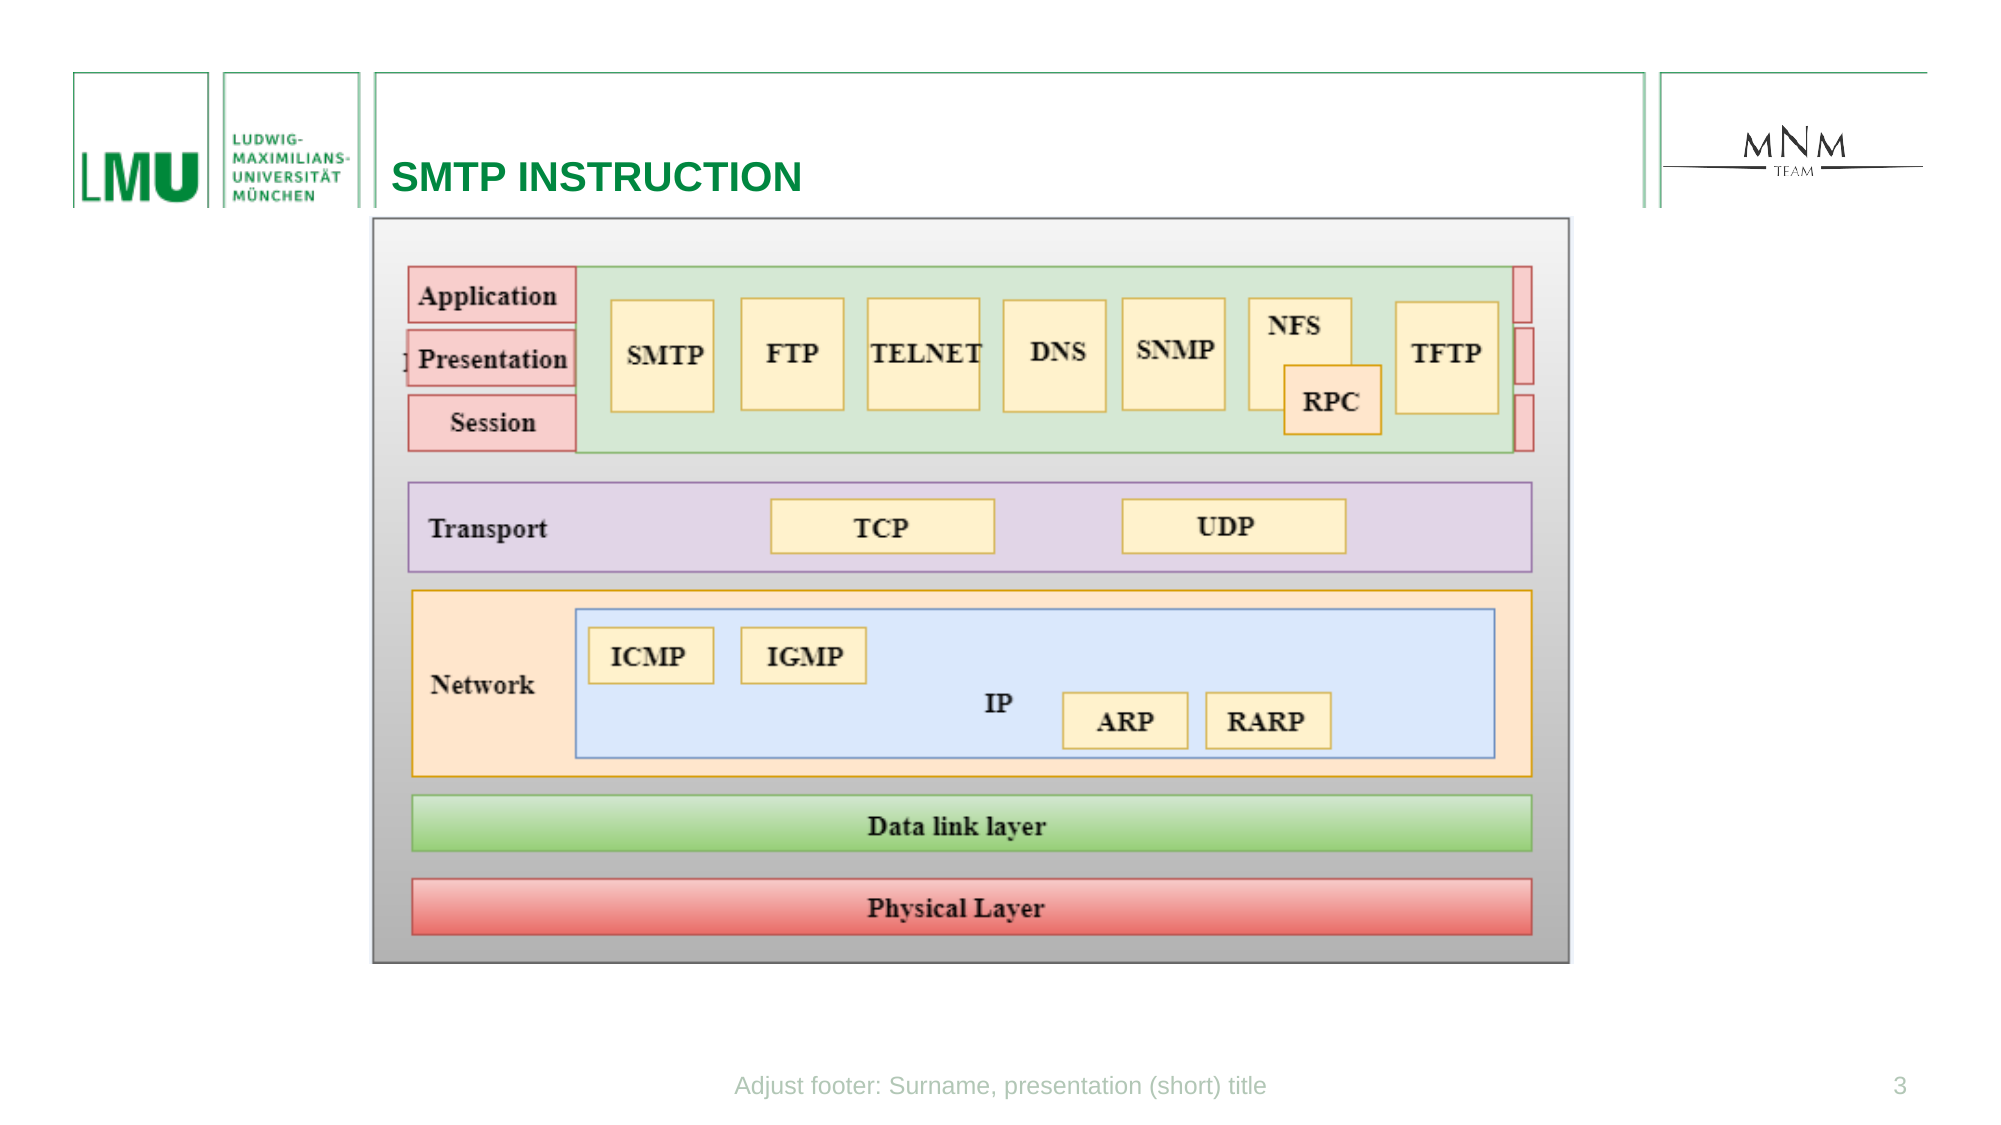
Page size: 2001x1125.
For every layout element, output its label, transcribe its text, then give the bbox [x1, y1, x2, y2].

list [369, 216, 1574, 964]
slide_number 3 [1793, 1065, 1923, 1104]
list SMTP instruction [376, 72, 1644, 208]
footer Adjust footer: Surname, presentation (short) title [369, 1065, 1634, 1104]
